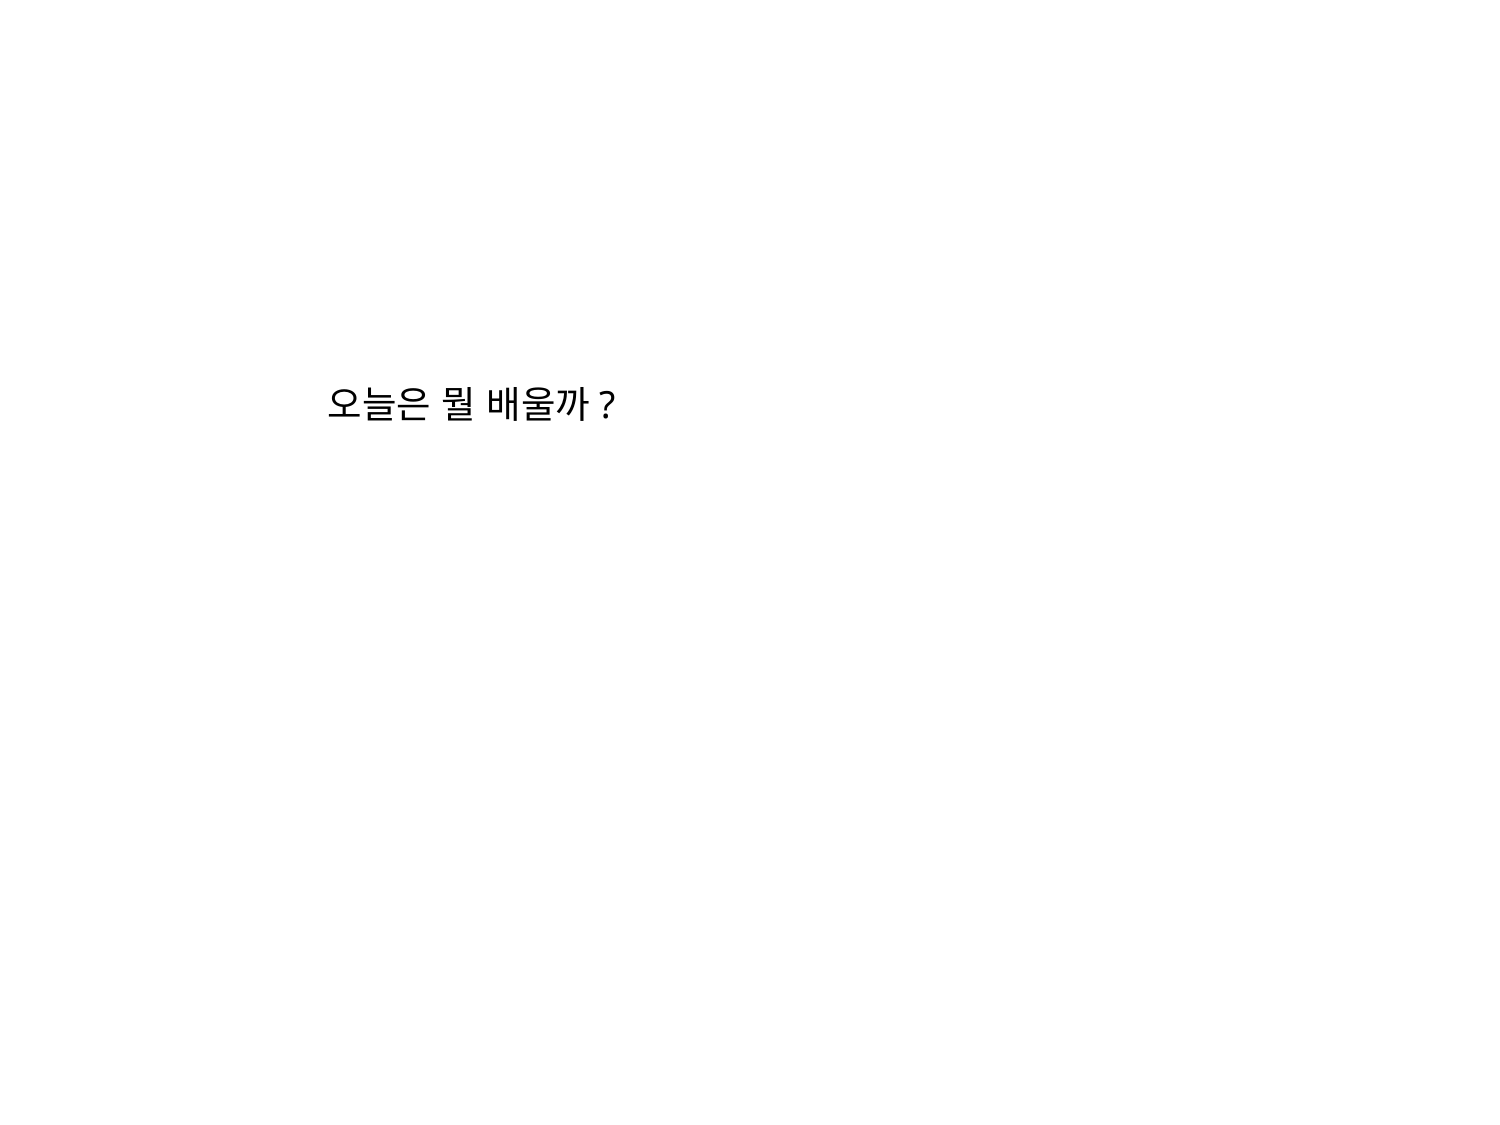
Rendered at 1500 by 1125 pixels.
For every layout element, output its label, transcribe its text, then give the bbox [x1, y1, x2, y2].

text_box 오늘은 뭘 배울까? [312, 373, 1282, 434]
